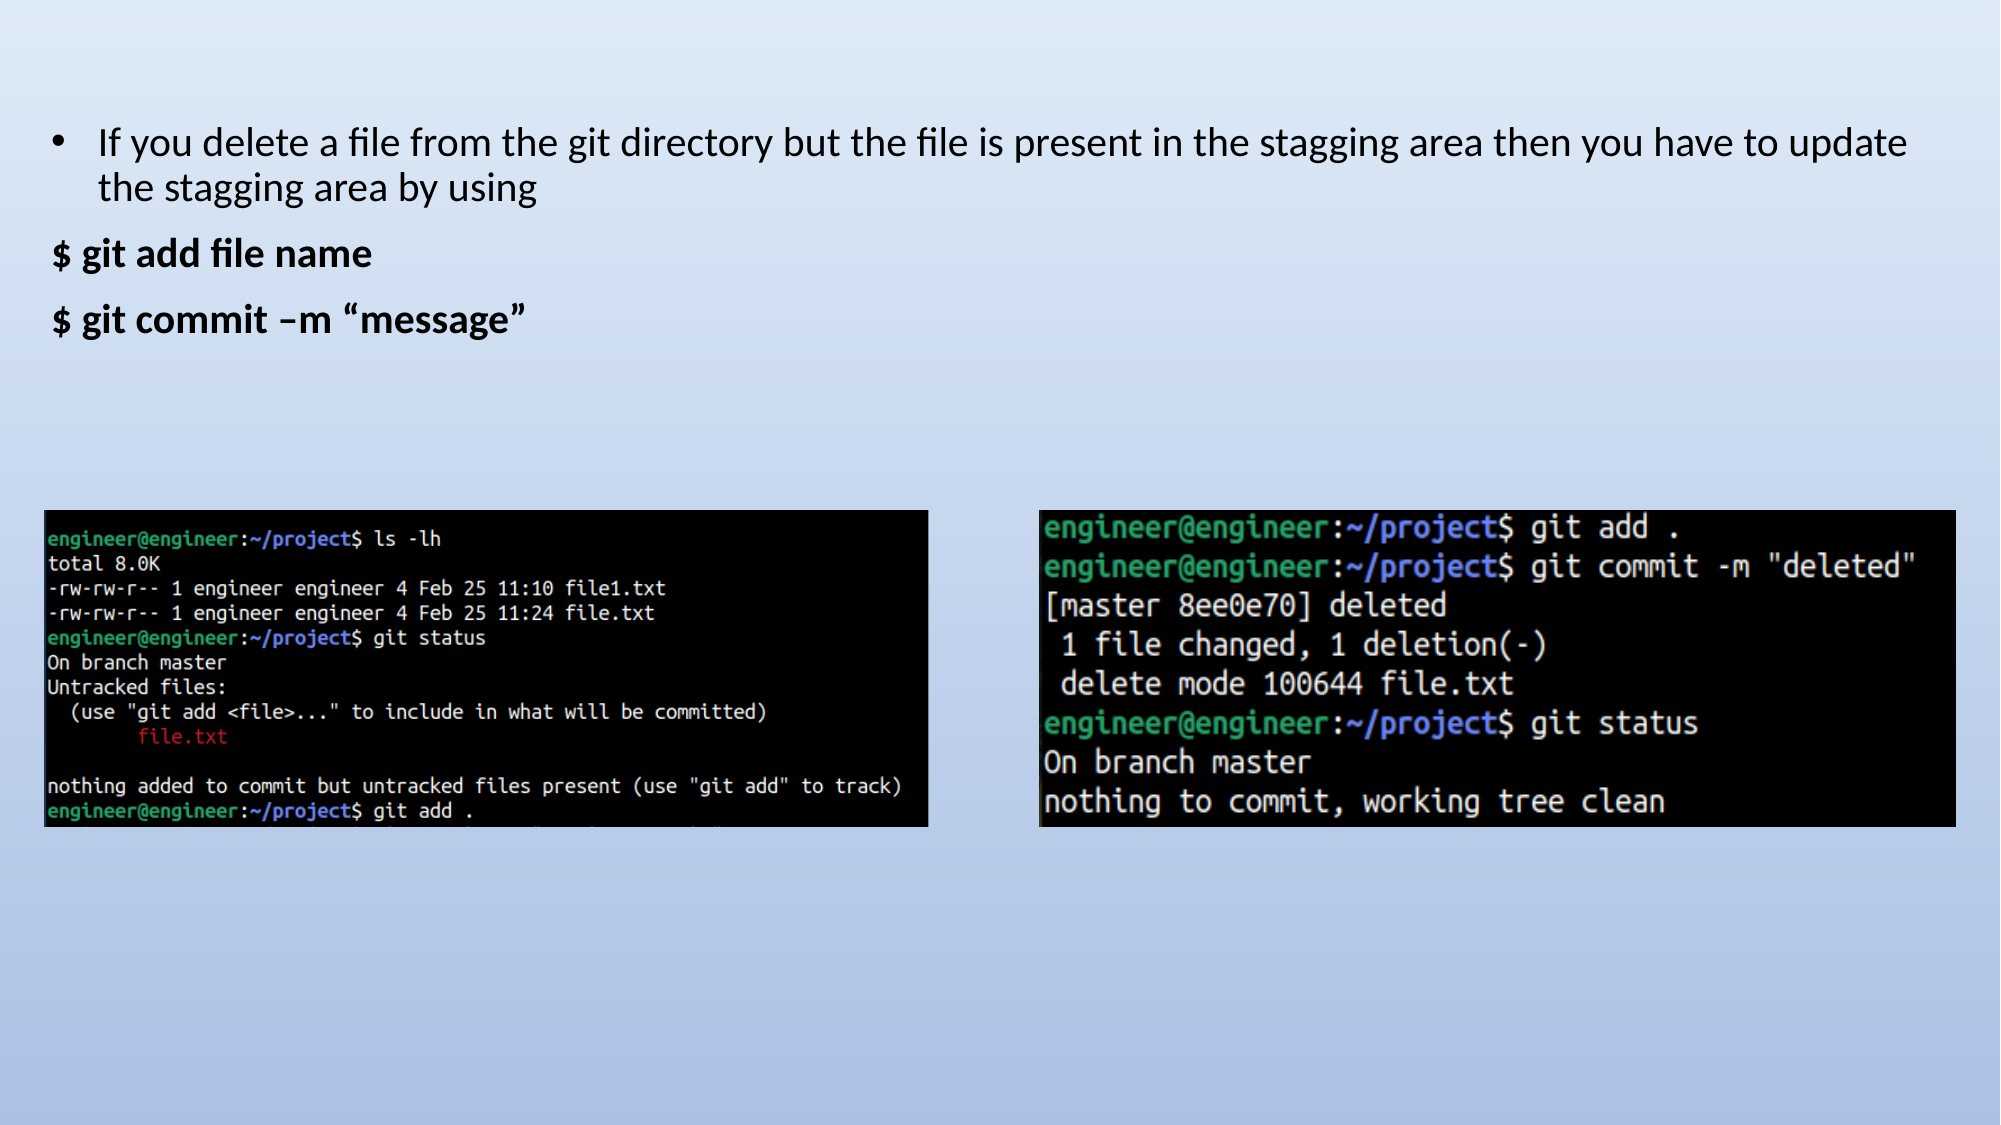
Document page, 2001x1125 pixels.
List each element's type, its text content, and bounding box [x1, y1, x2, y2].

picture [1039, 510, 1956, 827]
list If you delete a file from the git directory but the file is present in the stagging area then you have to update the stagging area by using $ git add file name $ git commit –m “message” [36, 41, 1956, 1076]
picture [44, 510, 929, 827]
